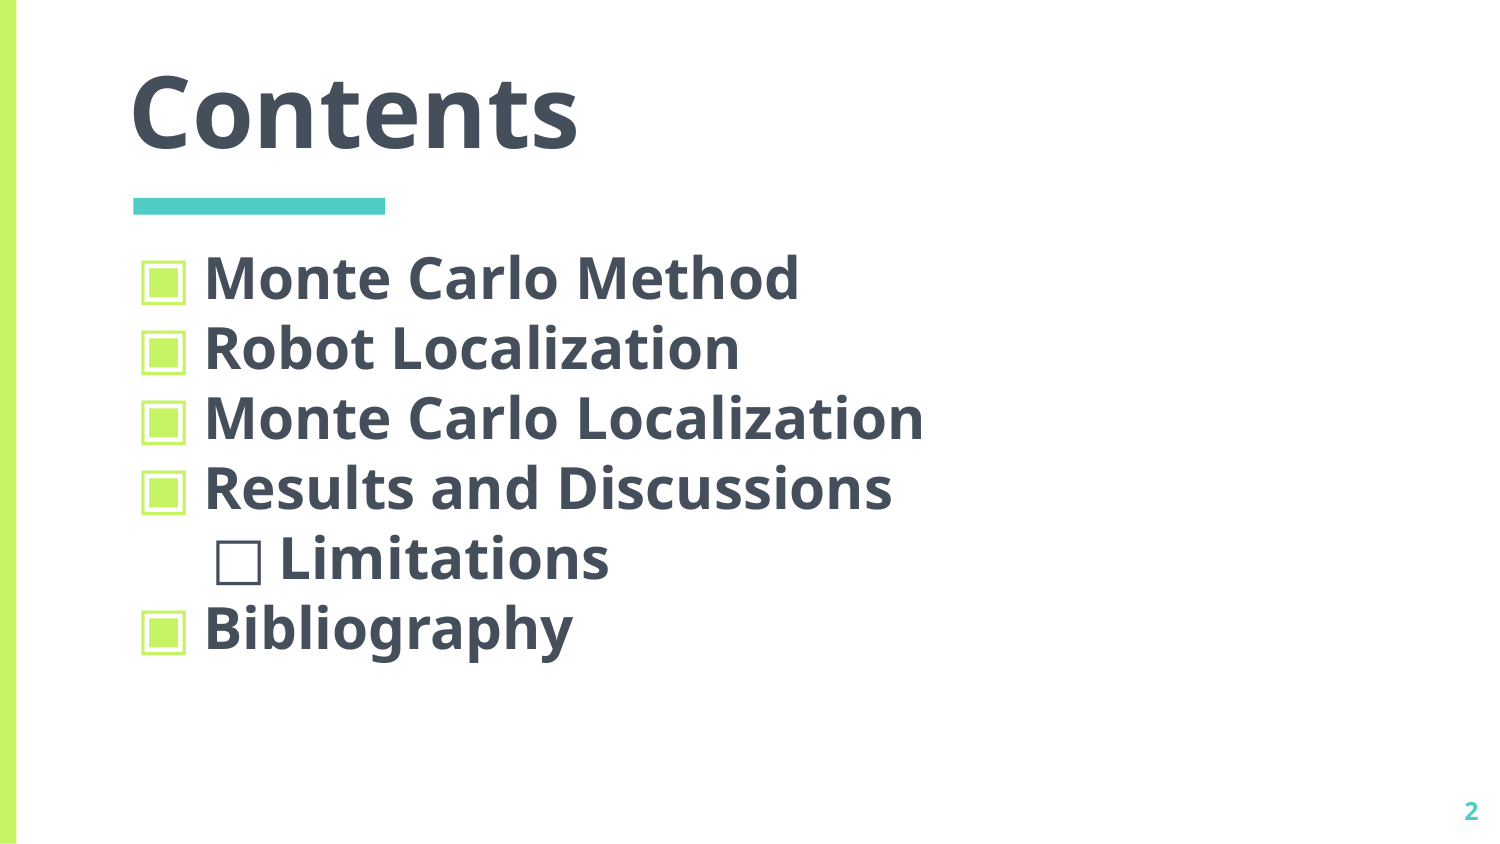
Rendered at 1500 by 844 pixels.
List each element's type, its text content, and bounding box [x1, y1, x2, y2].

list Monte Carlo Method Robot Localization Monte Carlo Localization Results and Discussions Limitations Bibliography [113, 226, 1387, 760]
slide_number ‹#› [1403, 780, 1494, 832]
title Contents [113, 24, 1387, 184]
